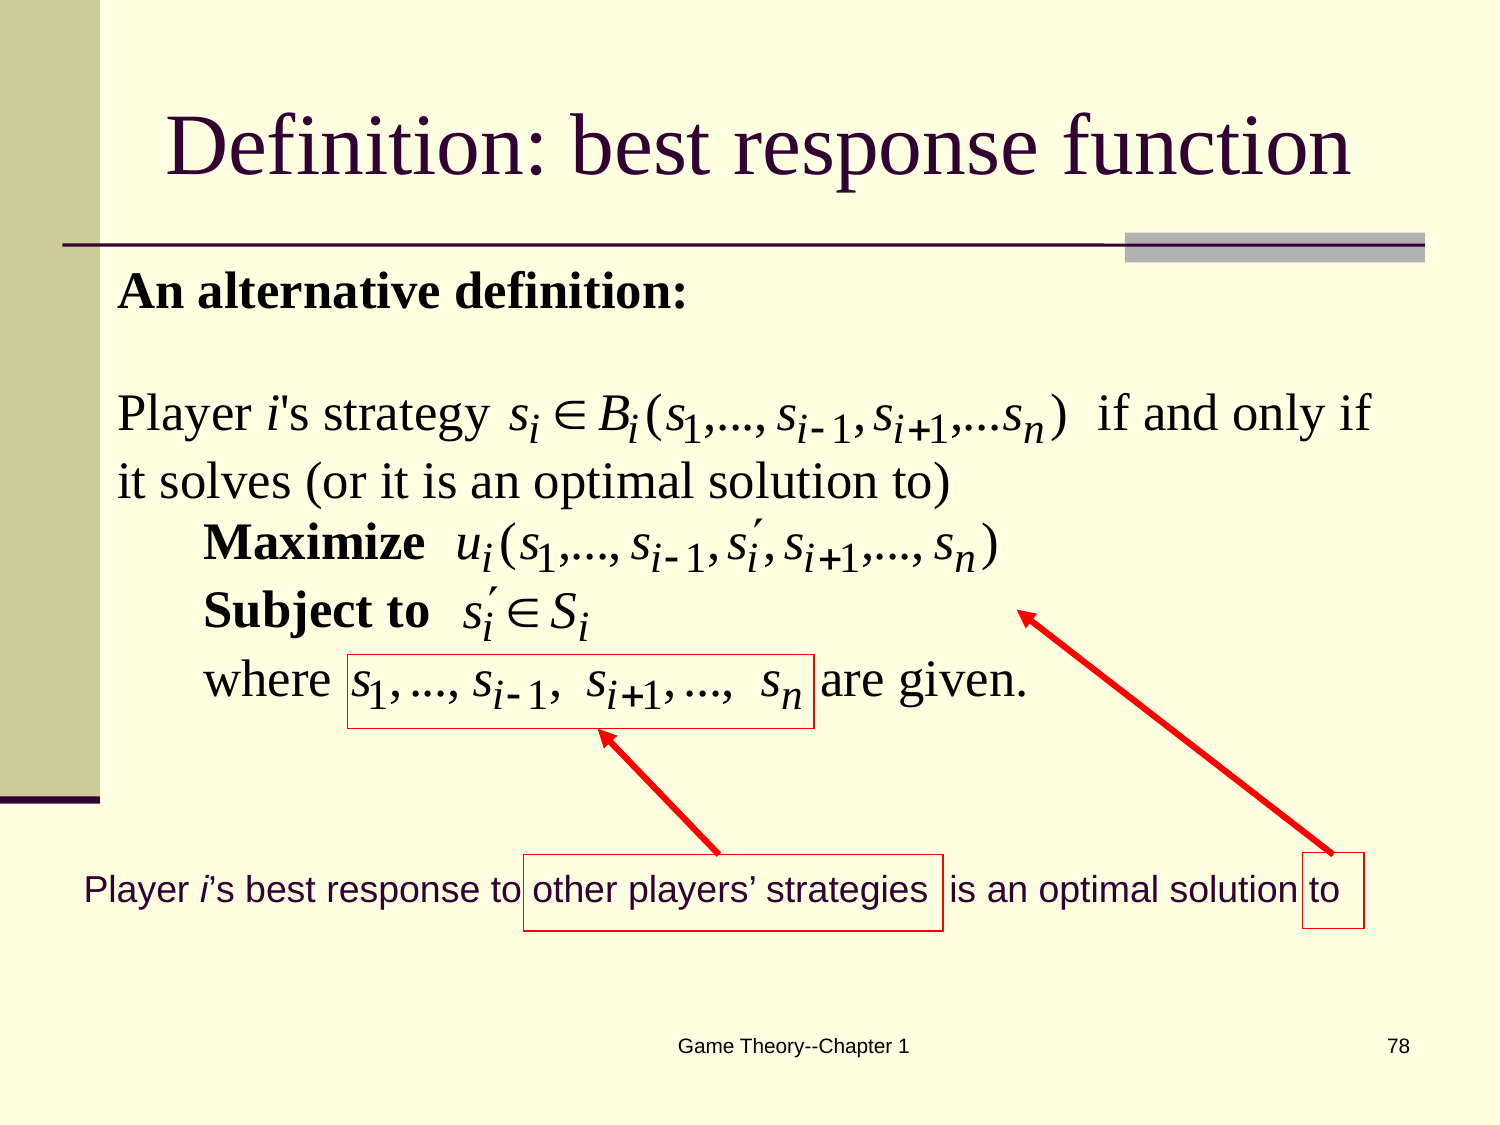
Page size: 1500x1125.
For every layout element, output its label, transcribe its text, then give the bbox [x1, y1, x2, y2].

text_box Player i’s best response to other players’ strategies is an optimal solution to [68, 857, 342, 917]
text_box [1302, 852, 1365, 929]
footer Game Theory--Chapter 1 [549, 1024, 1038, 1101]
text_box Player i’s best response to other players’ strategies is an optimal solution to [949, 857, 1302, 917]
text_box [347, 654, 944, 932]
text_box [116, 259, 1395, 767]
title Definition: best response function [149, 45, 1426, 234]
slide_number 78 [1112, 1024, 1426, 1101]
